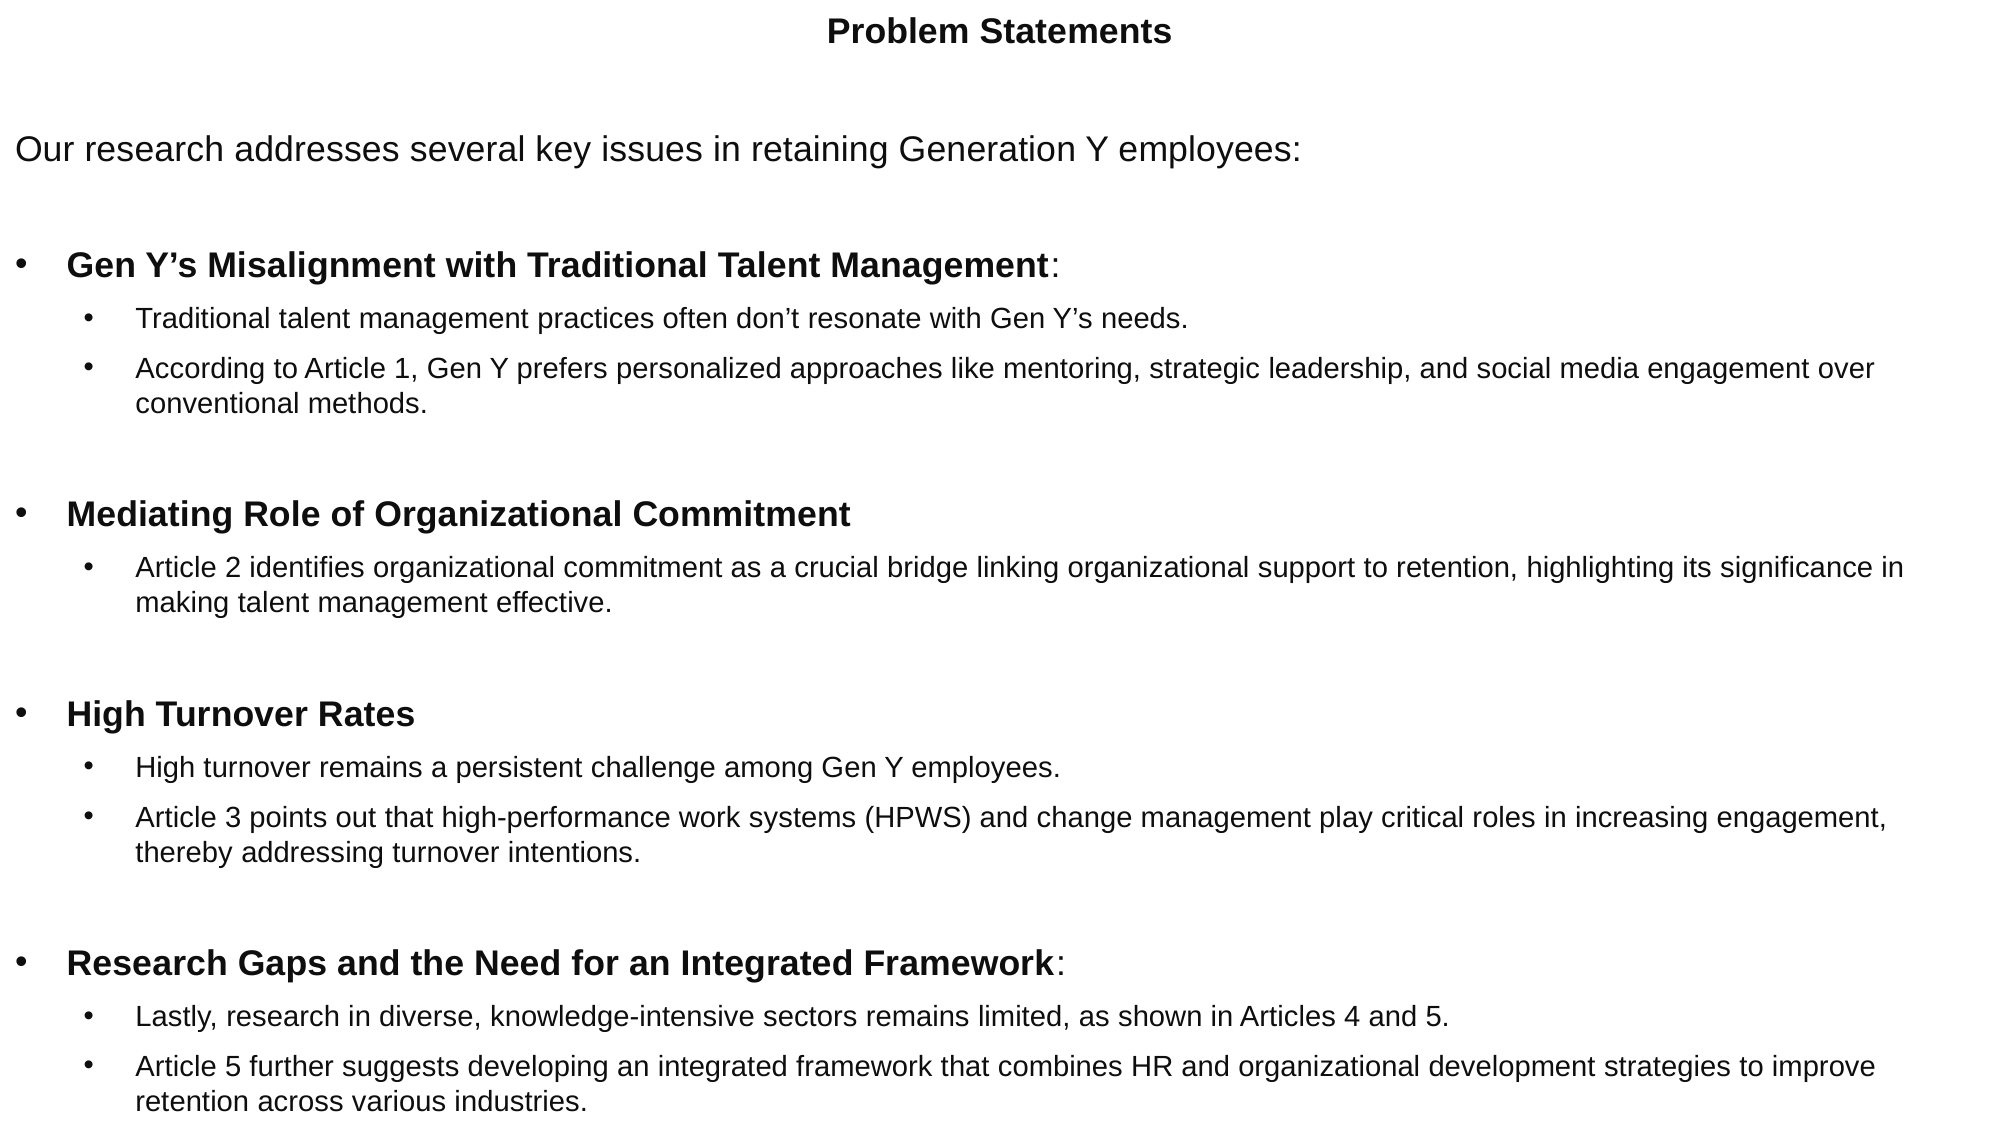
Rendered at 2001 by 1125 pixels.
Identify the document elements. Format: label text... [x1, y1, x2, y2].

subtitle Problem Statements Our research addresses several key issues in retaining Generation Y employees: Gen Y’s Misalignment with Traditional Talent Management: Traditional talent management practices often don’t resonate with Gen Y’s needs. According to Article 1, Gen Y prefers personalized approaches like mentoring, strategic leadership, and social media engagement over conventional methods. Mediating Role of Organizational Commitment Article 2 identifies organizational commitment as a crucial bridge linking organizational support to retention, highlighting its significance in making talent management effective. High Turnover Rates High turnover remains a persistent challenge among Gen Y employees. Article 3 points out that high-performance work systems (HPWS) and change management play critical roles in increasing engagement, thereby addressing turnover intentions. Research Gaps and the Need for an Integrated Framework: Lastly, research in diverse, knowledge-intensive sectors remains limited, as shown in Articles 4 and 5. Article 5 further suggests developing an integrated framework that combines HR and organizational development strategies to improve retention across various industries. [0, 0, 2000, 1125]
